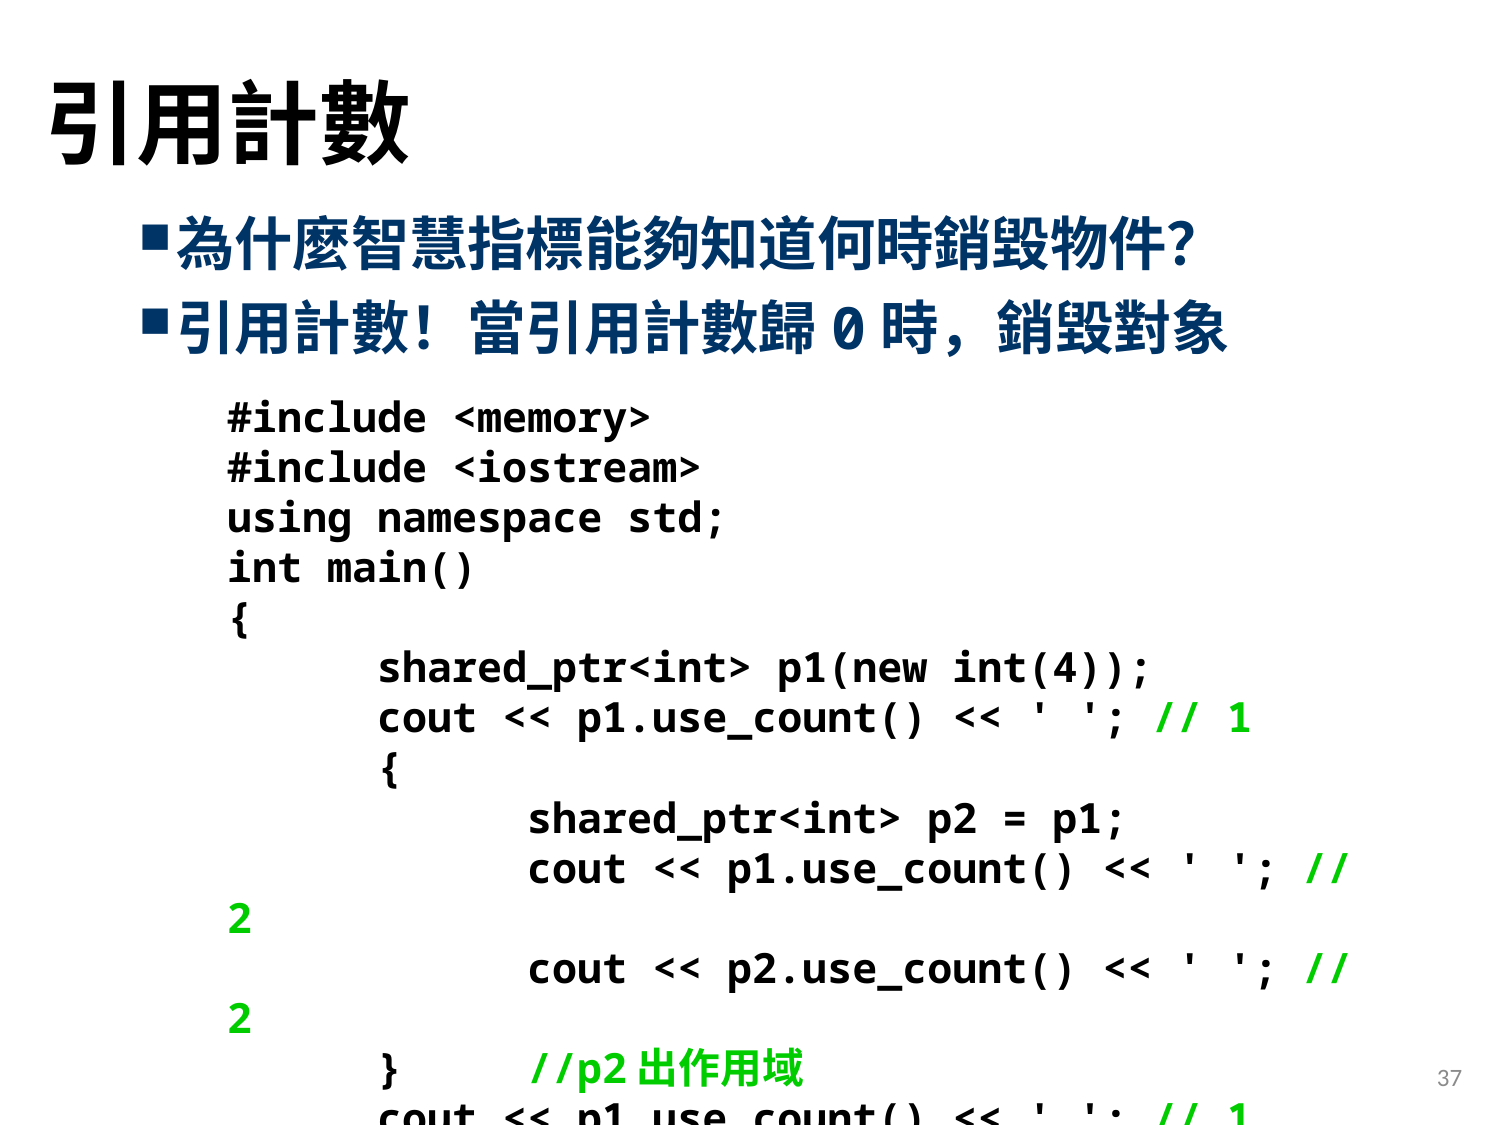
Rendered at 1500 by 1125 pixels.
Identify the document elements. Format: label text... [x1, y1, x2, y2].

slide_number 37 [1372, 1046, 1478, 1107]
text_box #include <memory> #include <iostream> using namespace std; int main() { shared_ptr<int> p1(new int(4)); cout << p1.use_count() << ' '; // 1 { shared_ptr<int> p2 = p1; cout << p1.use_count() << ' '; // 2 cout << p2.use_count() << ' '; // 2 } //p2出作用域 cout << p1.use_count() << ' '; // 1 } [212, 383, 1372, 1125]
title 引用計數 [29, 19, 1324, 237]
list 為什麼智慧指標能夠知道何時銷毀物件？ 引用計數！當引用計數歸0時，銷毀對象 [123, 208, 1445, 988]
